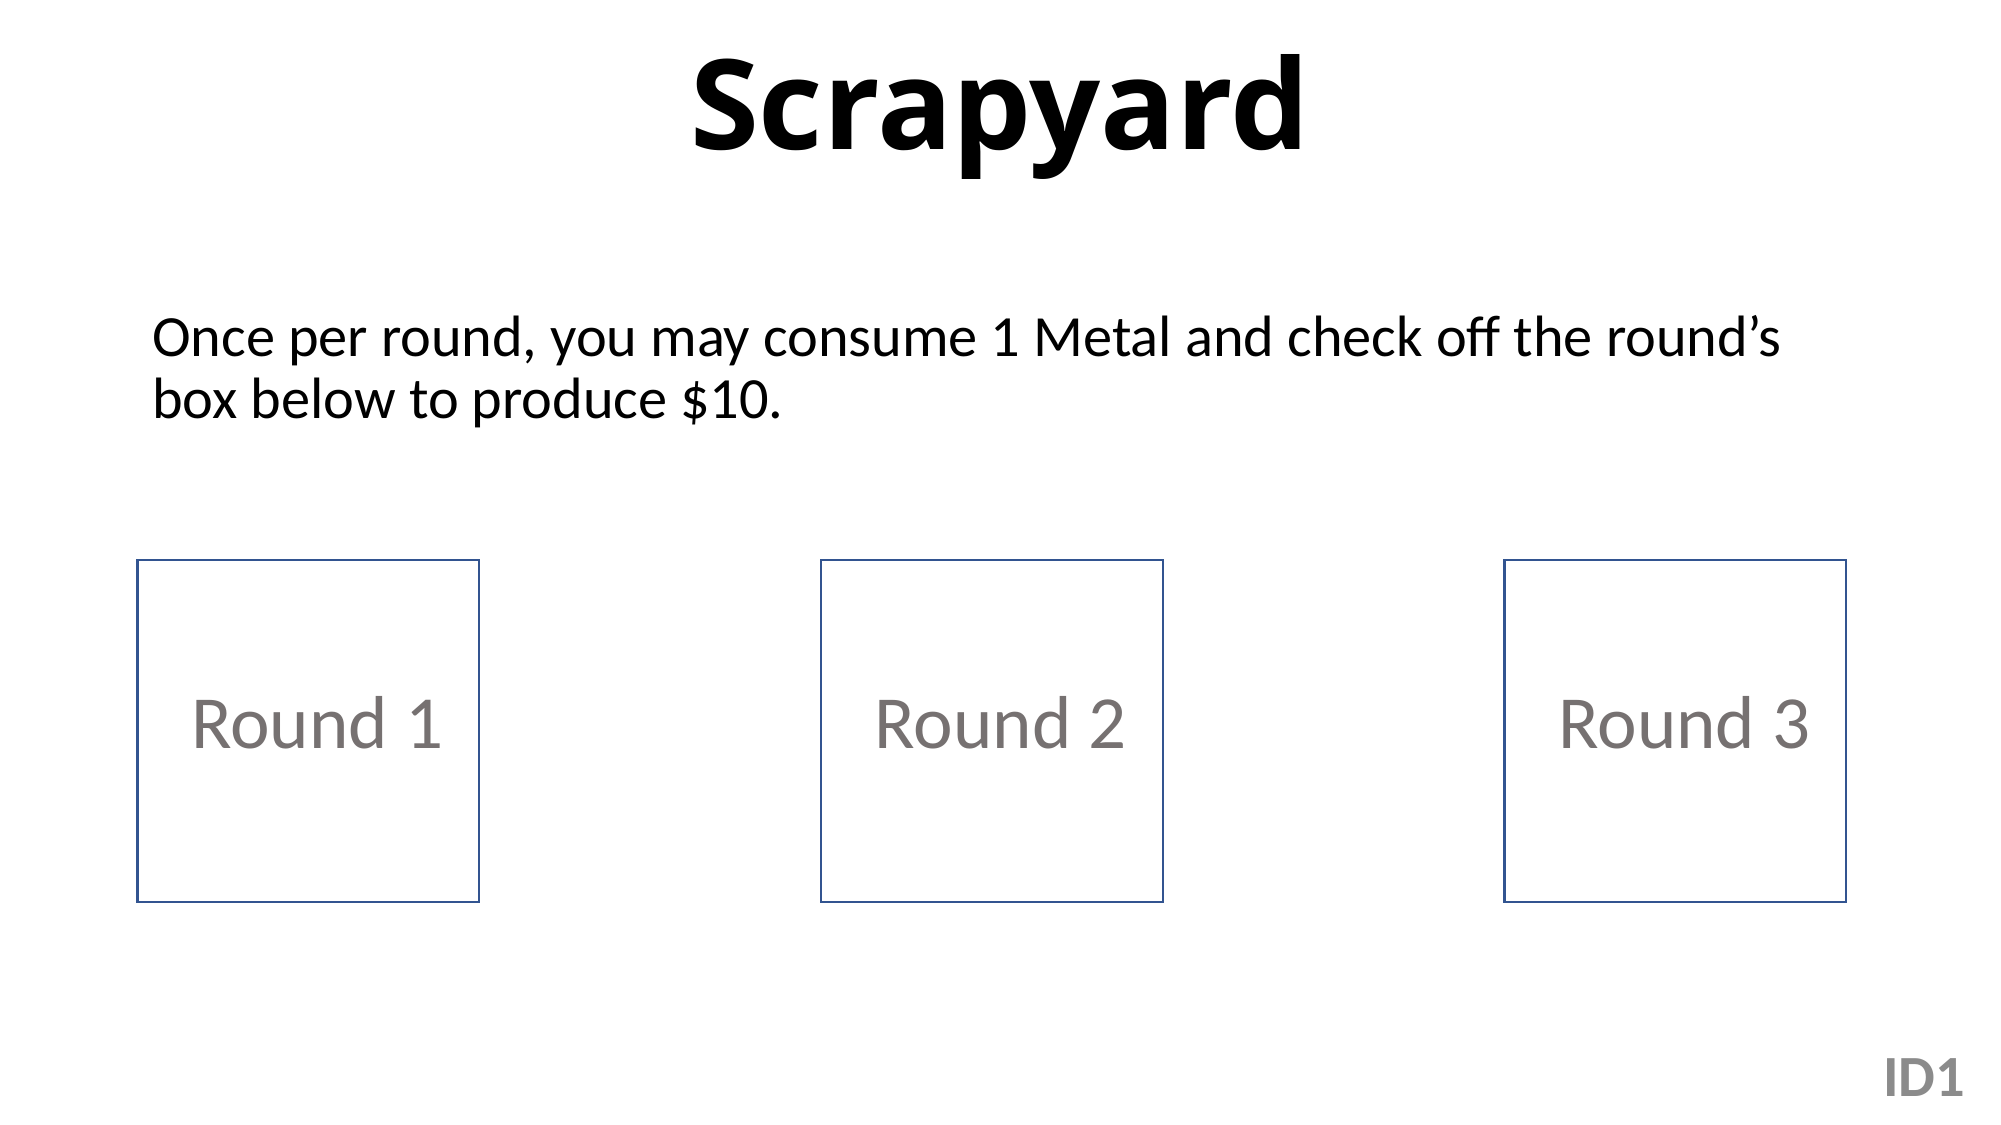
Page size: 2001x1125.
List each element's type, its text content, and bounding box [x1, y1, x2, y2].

text_box [820, 559, 1164, 903]
title Scrapyard [137, 0, 1863, 218]
text_box [136, 559, 480, 903]
text_box Round 1 [176, 666, 480, 771]
slide_number 1 [1530, 1042, 1981, 1103]
text_box Round 2 [860, 666, 1163, 771]
text_box Round 3 [1543, 666, 1847, 771]
list Once per round, you may consume 1 Metal and check off the round’s box below to produce $10. [137, 298, 1863, 529]
text_box [1503, 559, 1847, 903]
